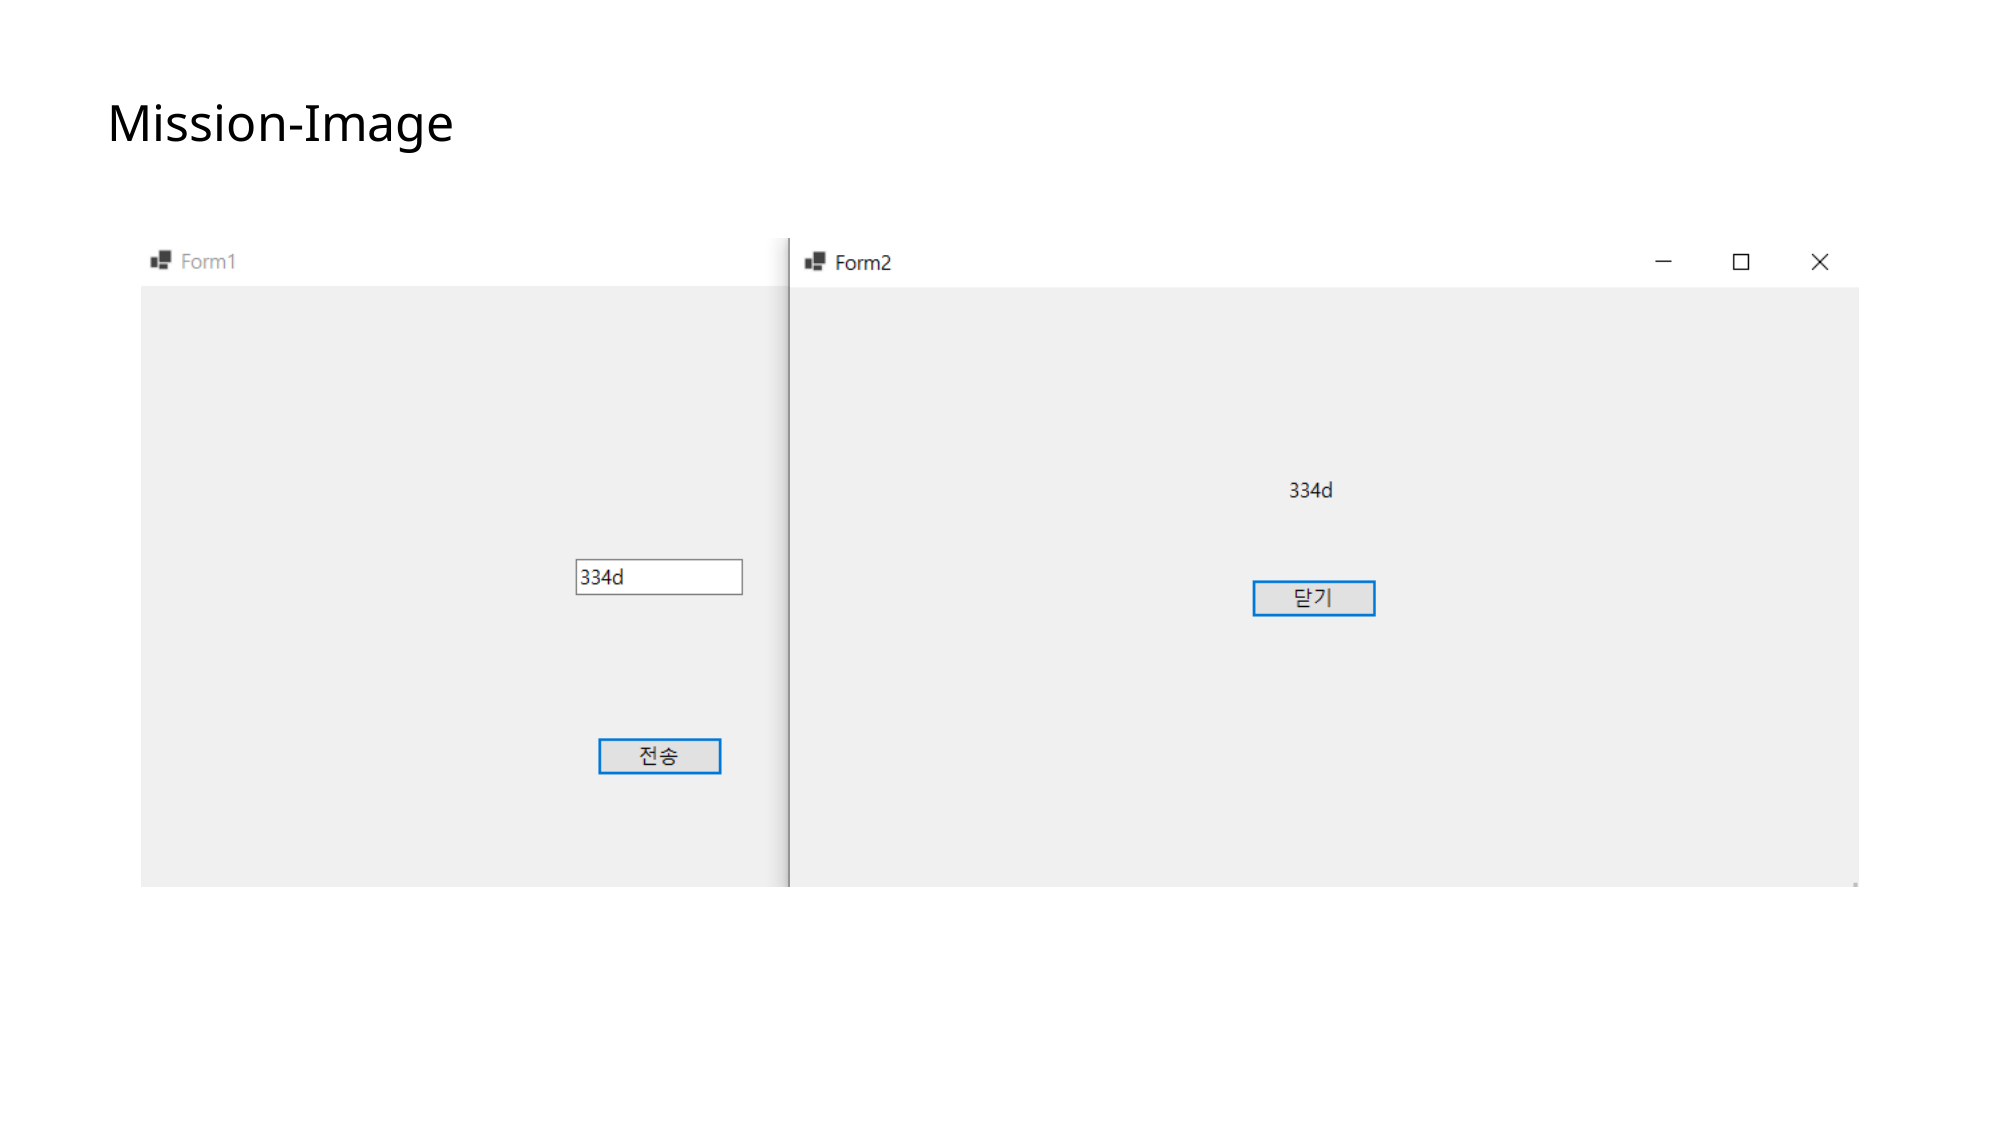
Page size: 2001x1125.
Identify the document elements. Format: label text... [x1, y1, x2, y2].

picture [141, 238, 1859, 887]
text_box Mission-Image [92, 84, 680, 160]
